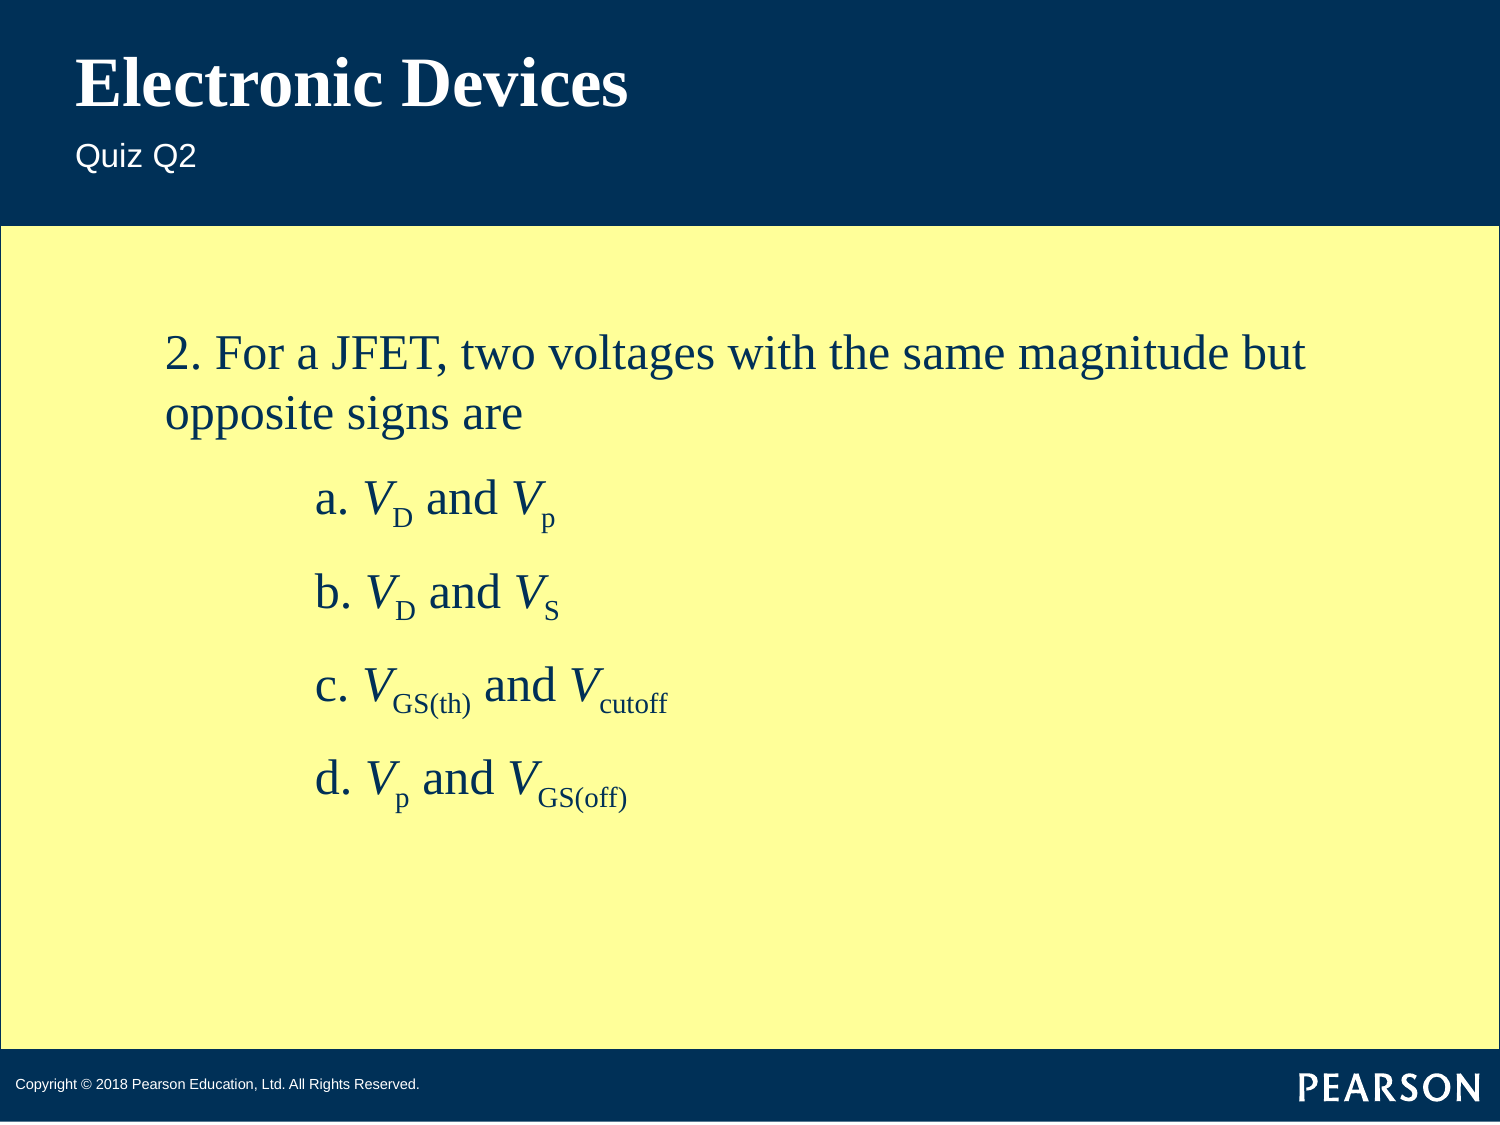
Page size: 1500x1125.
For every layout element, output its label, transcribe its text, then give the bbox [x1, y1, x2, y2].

list Quiz Q2 [75, 133, 1425, 200]
text_box [0, 224, 1500, 1050]
text_box 2. For a JFET, two voltages with the same magnitude but opposite signs are a. VD and Vp b. VD and VS c. VGS(th) and Vcutoff d. Vp and VGS(off) [150, 312, 1375, 821]
title Electronic Devices [75, 35, 1425, 133]
